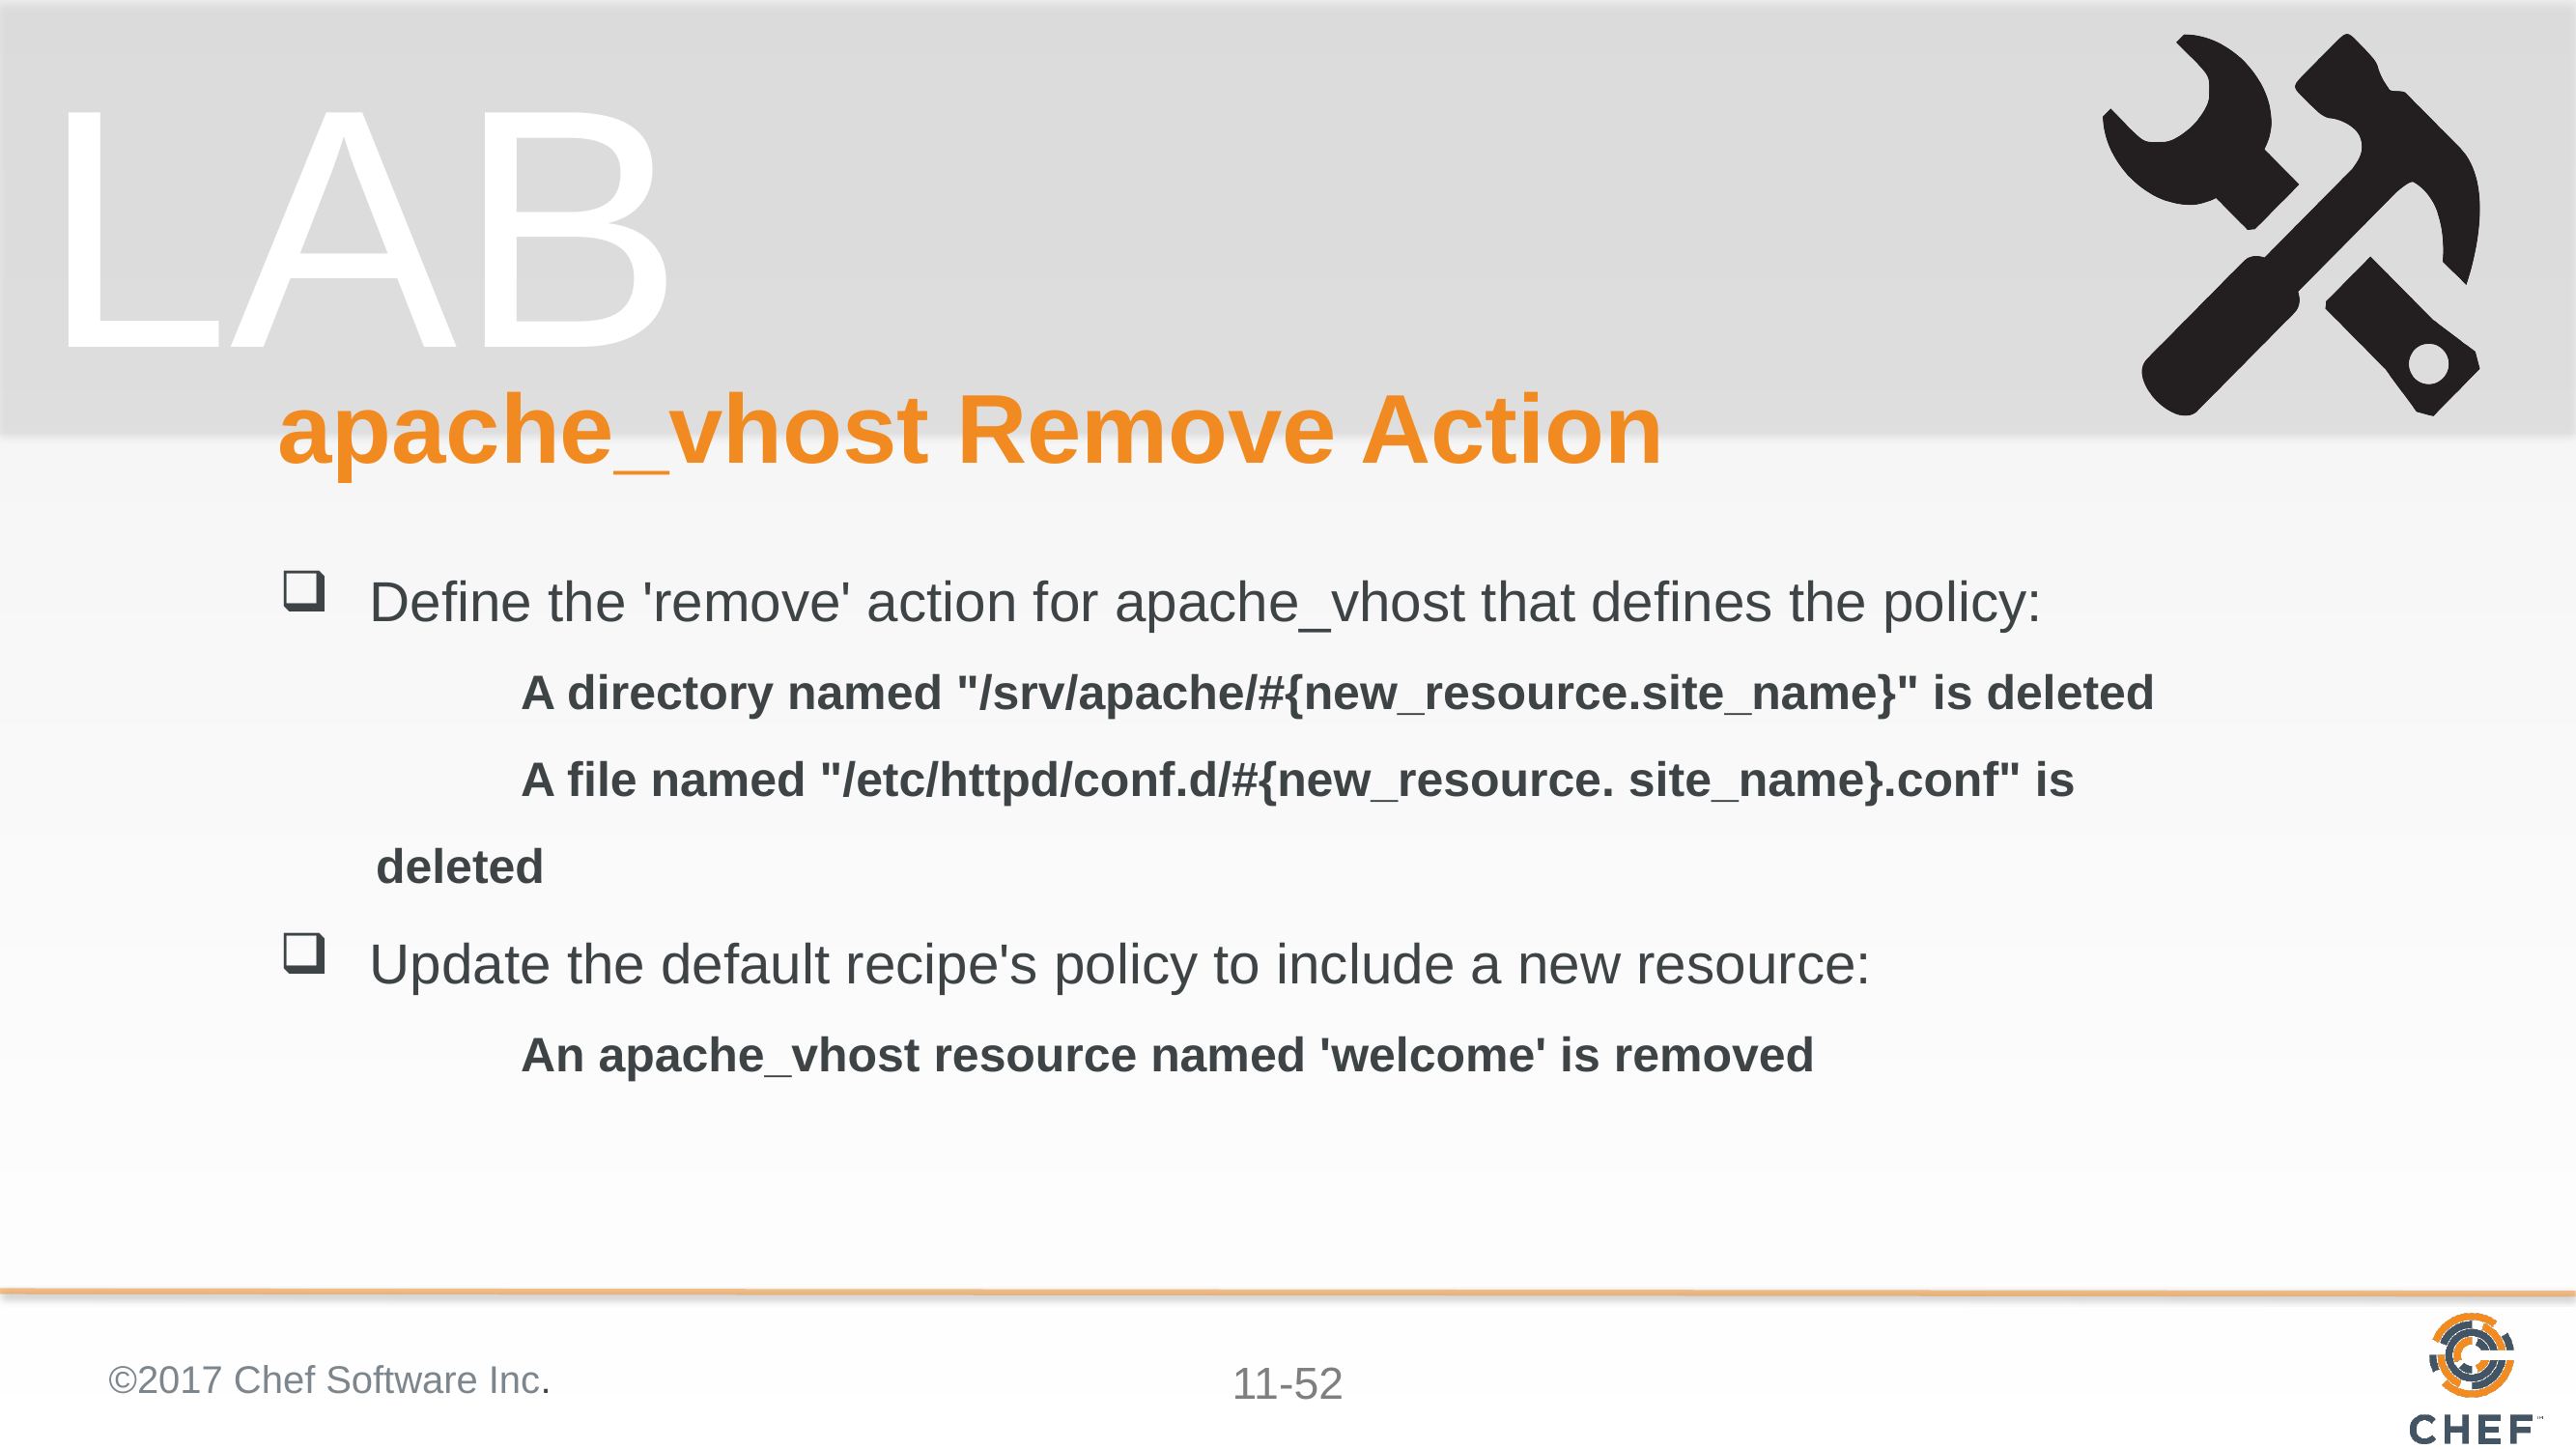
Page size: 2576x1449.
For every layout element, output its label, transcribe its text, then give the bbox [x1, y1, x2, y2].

picture [2399, 1297, 2551, 1449]
picture [2103, 34, 2485, 416]
subtitle Define the 'remove' action for apache_vhost that defines the policy: A directory named "/srv/apache/#{new_resource.site_name}" is deleted A file named "/etc/httpd/conf.d/#{new_resource. site_name}.conf" is deleted Update the default recipe's policy to include a new resource: An apache_vhost resource named 'welcome' is removed [265, 516, 2217, 1268]
title apache_vhost Remove Action [263, 363, 2218, 499]
